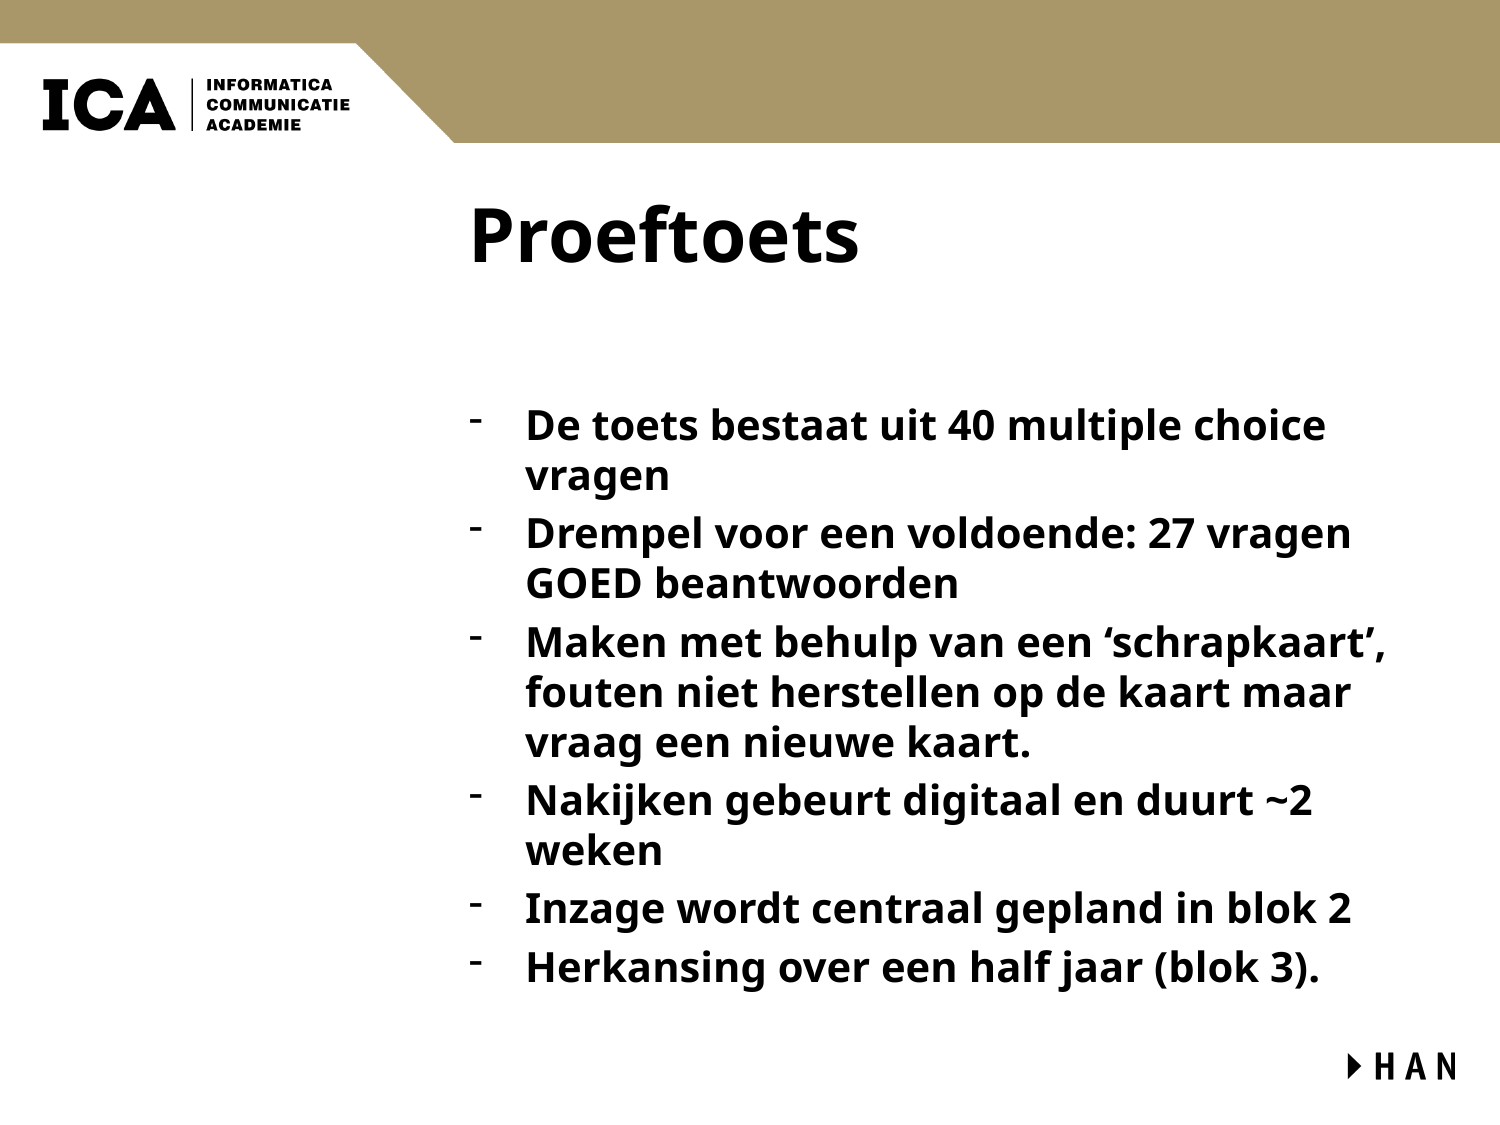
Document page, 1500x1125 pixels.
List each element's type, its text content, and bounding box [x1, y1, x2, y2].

title Proeftoets [453, 179, 1455, 287]
list De toets bestaat uit 40 multiple choice vragen Drempel voor een voldoende: 27 vragen GOED beantwoorden Maken met behulp van een ‘schrapkaart’, fouten niet herstellen op de kaart maar vraag een nieuwe kaart. Nakijken gebeurt digitaal en duurt ~2 weken Inzage wordt centraal gepland in blok 2 Herkansing over een half jaar (blok 3). [453, 391, 1455, 1040]
